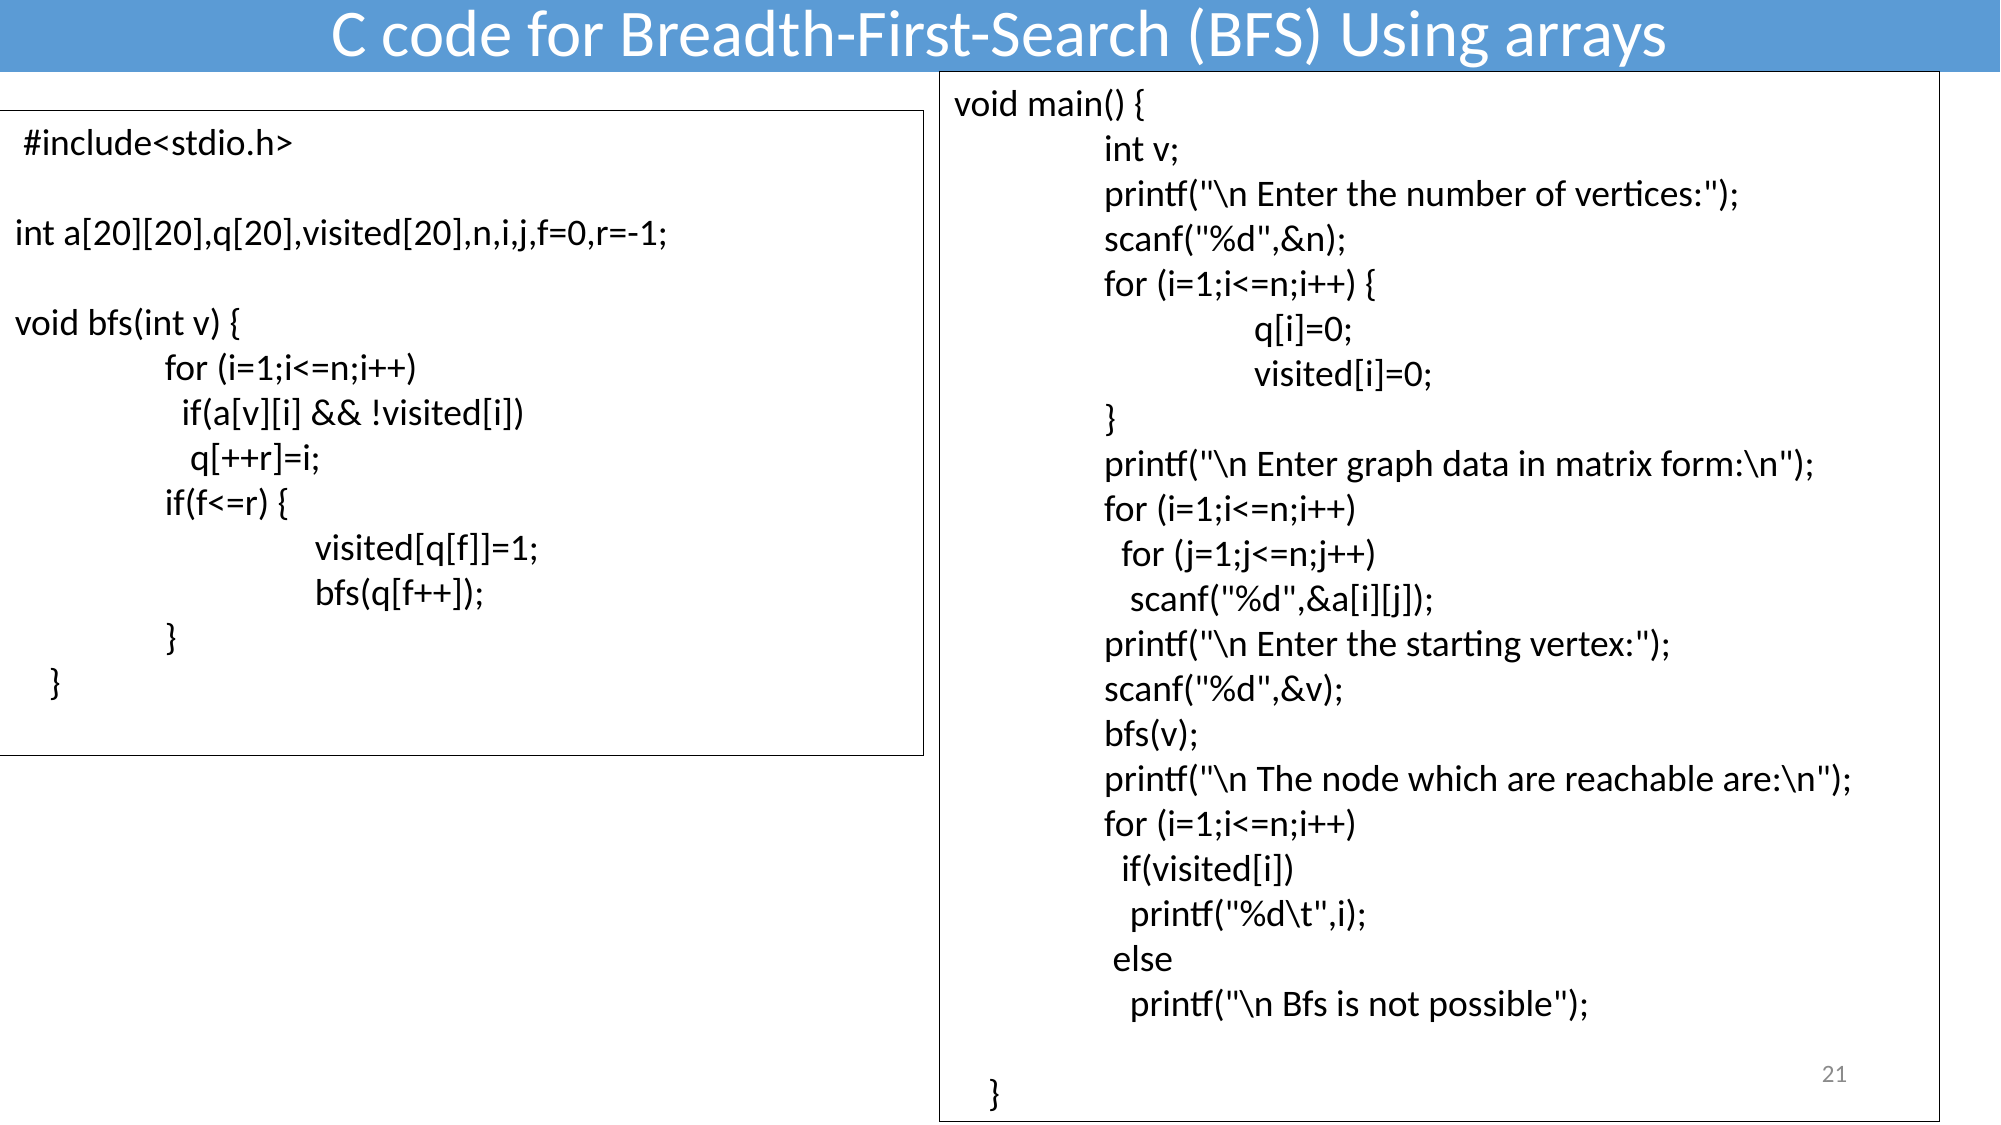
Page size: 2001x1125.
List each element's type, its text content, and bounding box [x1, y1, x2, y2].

text_box void main() { int v; printf("\n Enter the number of vertices:"); scanf("%d",&n); for (i=1;i<=n;i++) { q[i]=0; visited[i]=0; } printf("\n Enter graph data in matrix form:\n"); for (i=1;i<=n;i++) for (j=1;j<=n;j++) scanf("%d",&a[i][j]); printf("\n Enter the starting vertex:"); scanf("%d",&v); bfs(v); printf("\n The node which are reachable are:\n"); for (i=1;i<=n;i++) if(visited[i]) printf("%d\t",i); else printf("\n Bfs is not possible"); } [939, 71, 1940, 1122]
text_box #include<stdio.h> int a[20][20],q[20],visited[20],n,i,j,f=0,r=-1; void bfs(int v) { for (i=1;i<=n;i++) if(a[v][i] && !visited[i]) q[++r]=i; if(f<=r) { visited[q[f]]=1; bfs(q[f++]); } } [0, 110, 924, 756]
text_box C code for Breadth-First-Search (BFS) Using arrays [0, 0, 2000, 73]
